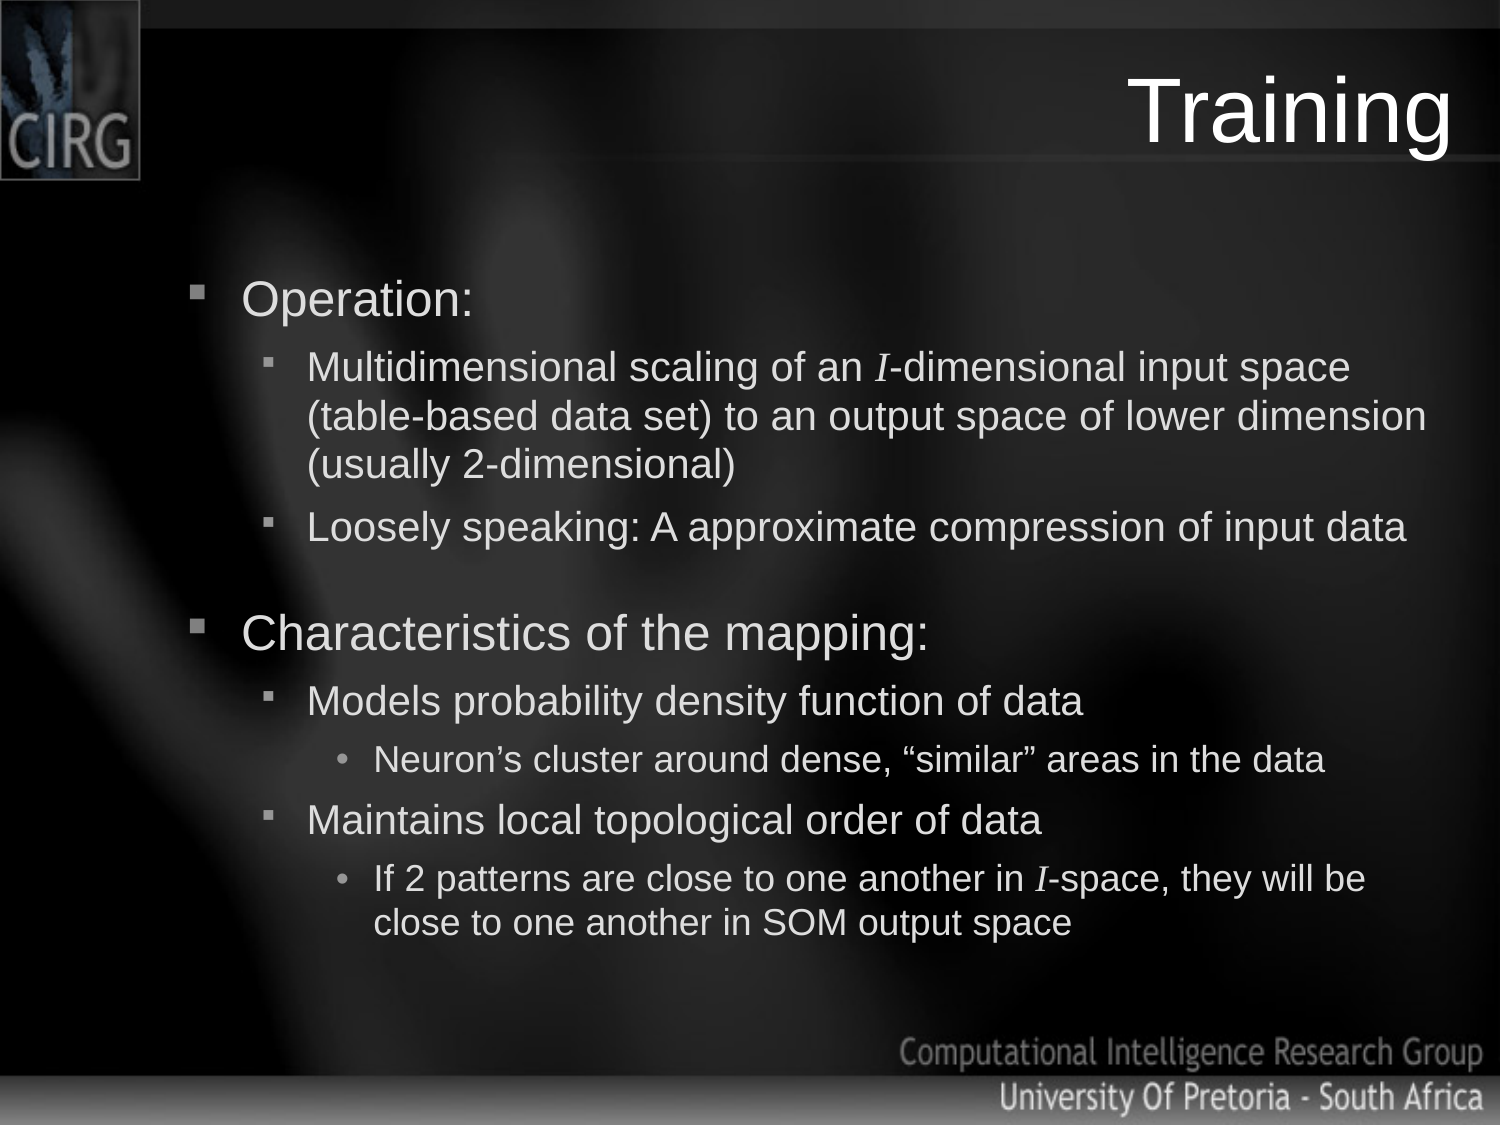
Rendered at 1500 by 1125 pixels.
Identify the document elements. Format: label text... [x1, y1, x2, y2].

picture [0, 0, 1500, 1125]
title Training [171, 31, 1470, 182]
list Operation: Multidimensional scaling of an I-dimensional input space (table-based data set) to an output space of lower dimension (usually 2-dimensional) Loosely speaking: A approximate compression of input data Characteristics of the mapping: Models probability density function of data Neuron’s cluster around dense, “similar” areas in the data Maintains local topological order of data If 2 patterns are close to one another in I-space, they will be close to one another in SOM output space [171, 262, 1470, 1004]
